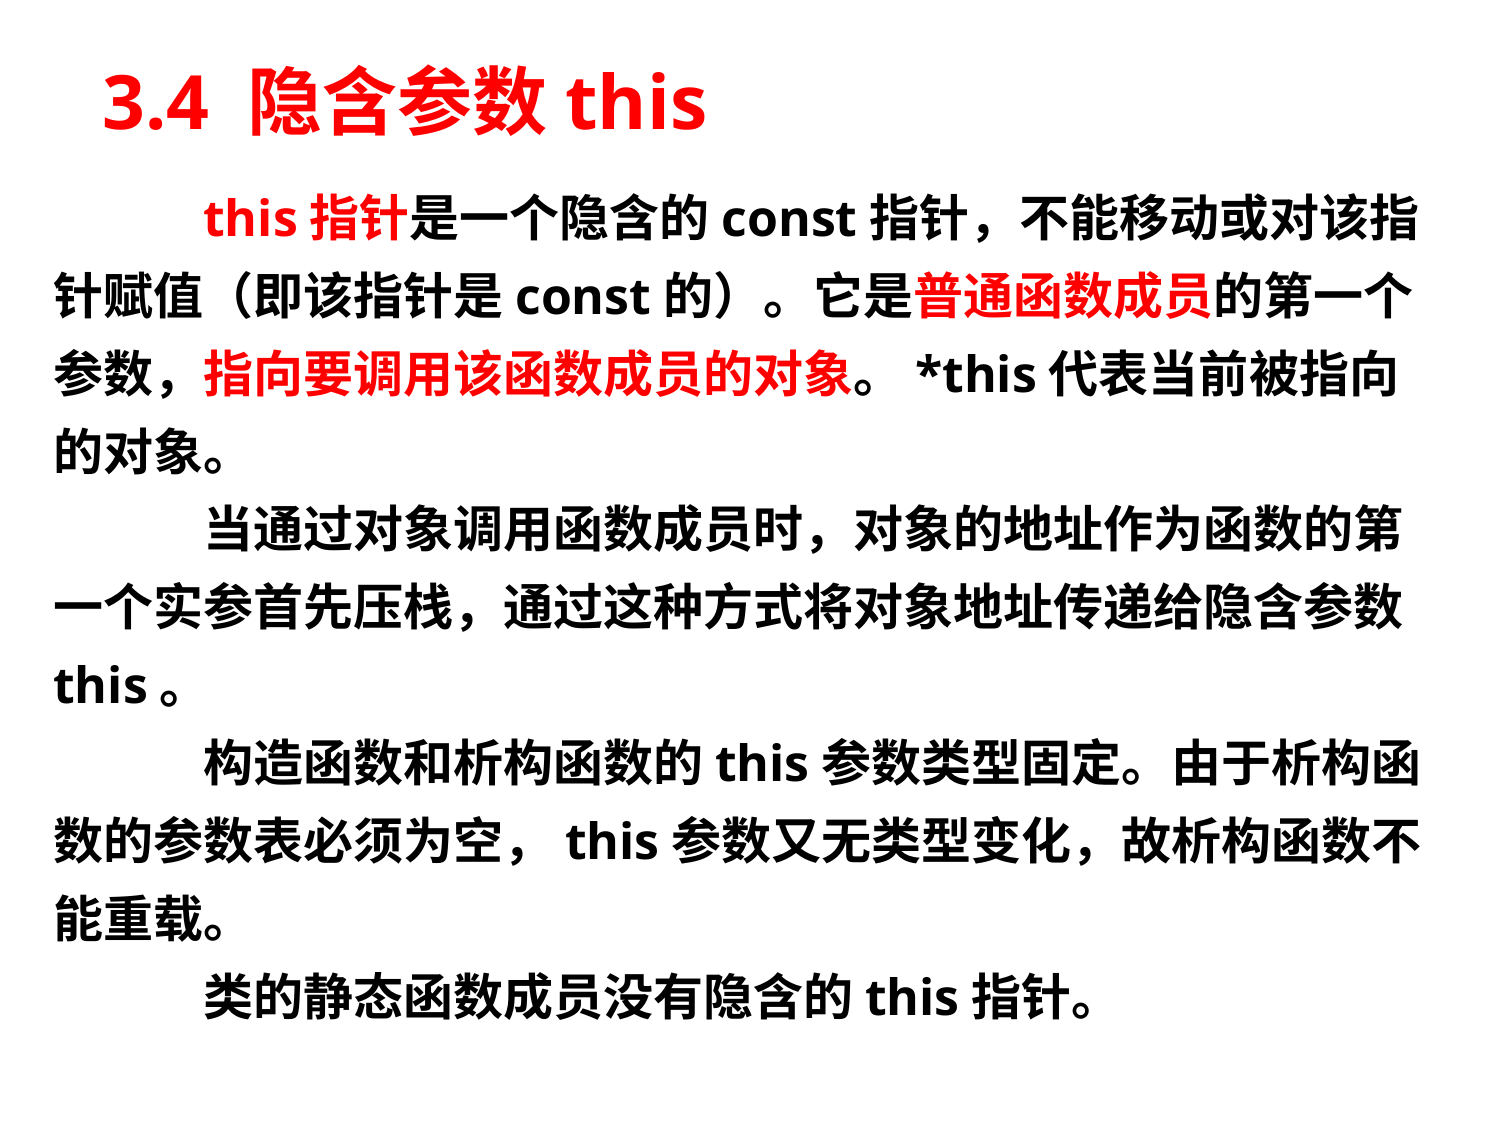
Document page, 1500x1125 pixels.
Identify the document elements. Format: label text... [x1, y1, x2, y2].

text_box this指针是一个隐含的const指针，不能移动或对该指针赋值（即该指针是const的）。它是普通函数成员的第一个参数，指向要调用该函数成员的对象。*this代表当前被指向的对象。 当通过对象调用函数成员时，对象的地址作为函数的第一个实参首先压栈，通过这种方式将对象地址传递给隐含参数this。 构造函数和析构函数的this参数类型固定。由于析构函数的参数表必须为空，this参数又无类型变化，故析构函数不能重载。 类的静态函数成员没有隐含的this指针。 [38, 160, 1447, 976]
title 3.4 隐含参数this [87, 31, 1363, 160]
